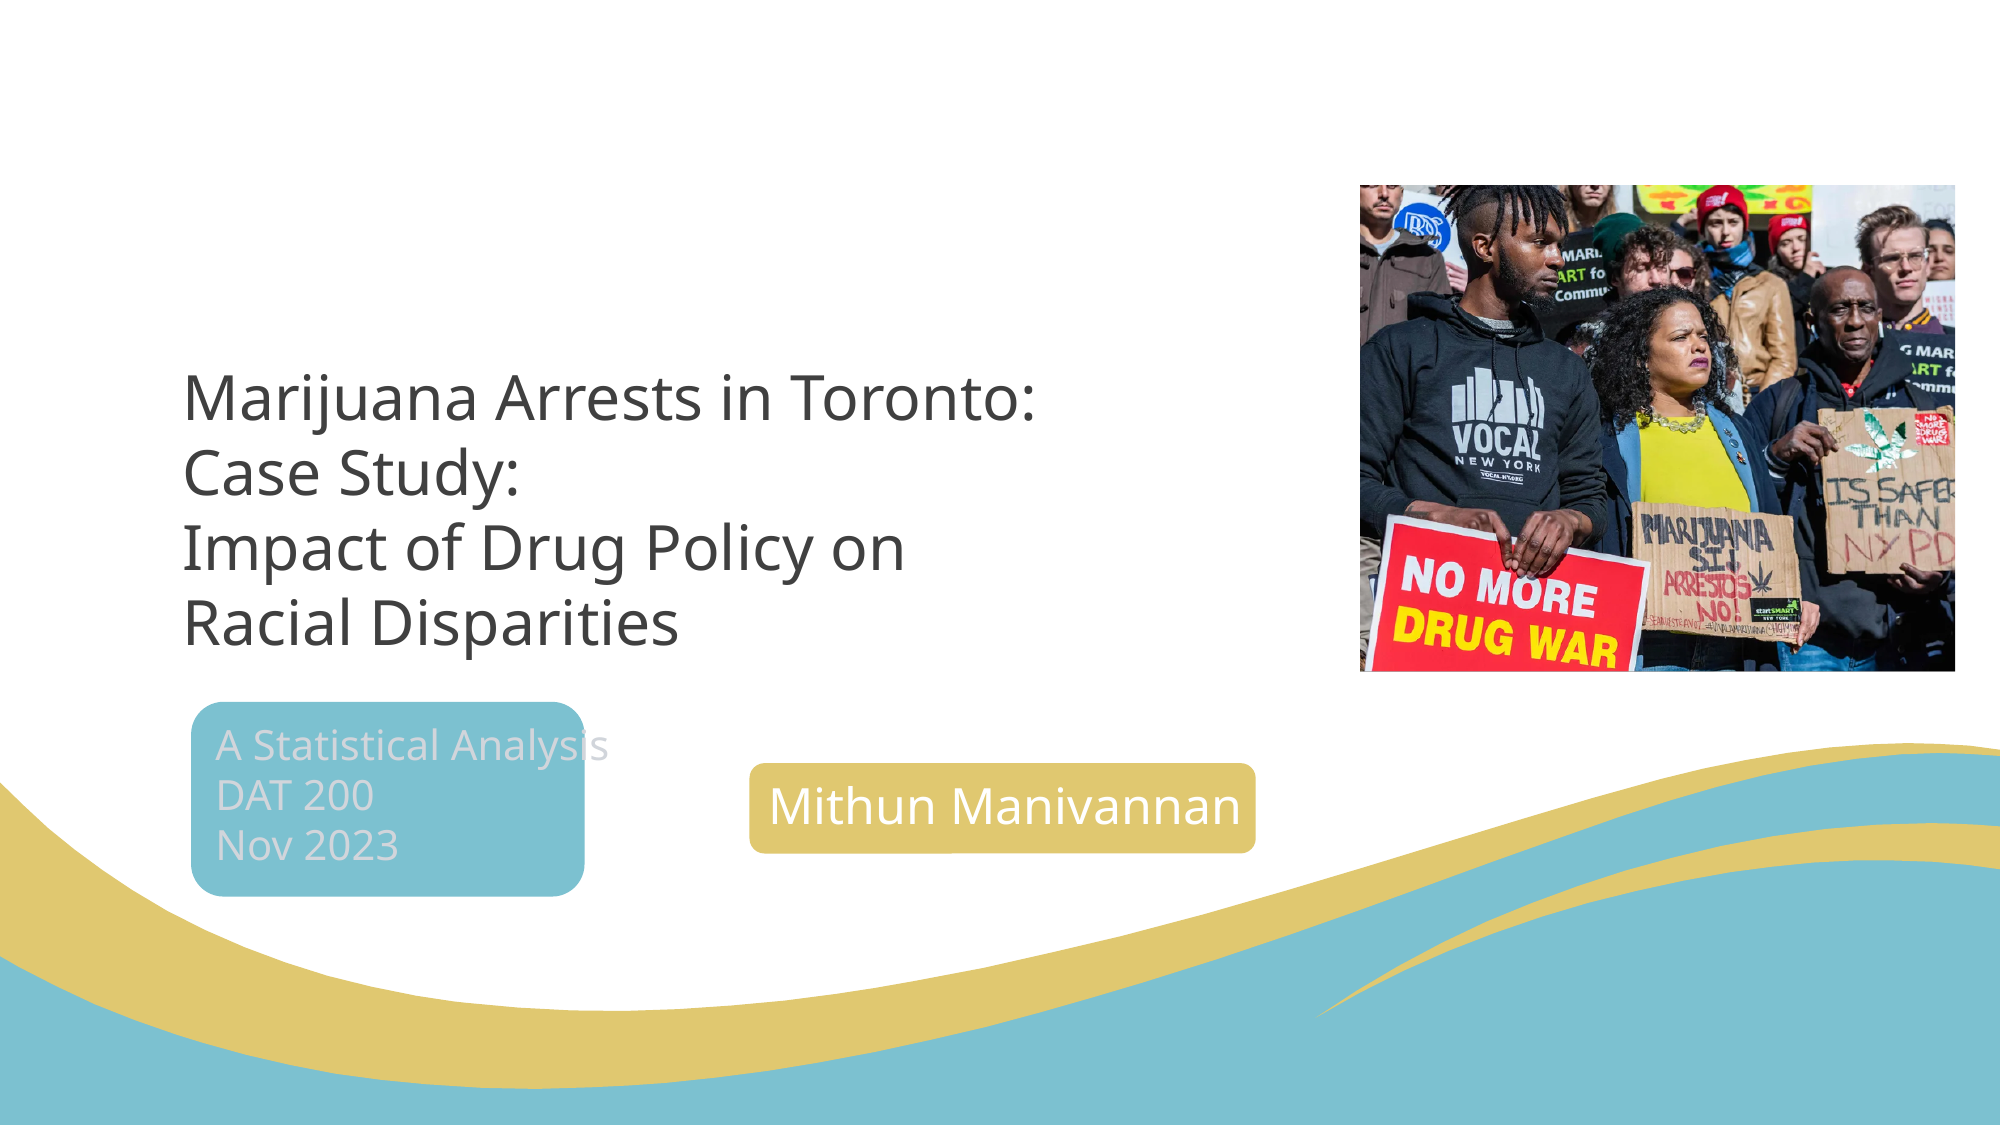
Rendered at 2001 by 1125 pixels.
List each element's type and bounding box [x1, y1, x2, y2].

text_box [0, 185, 2000, 1125]
